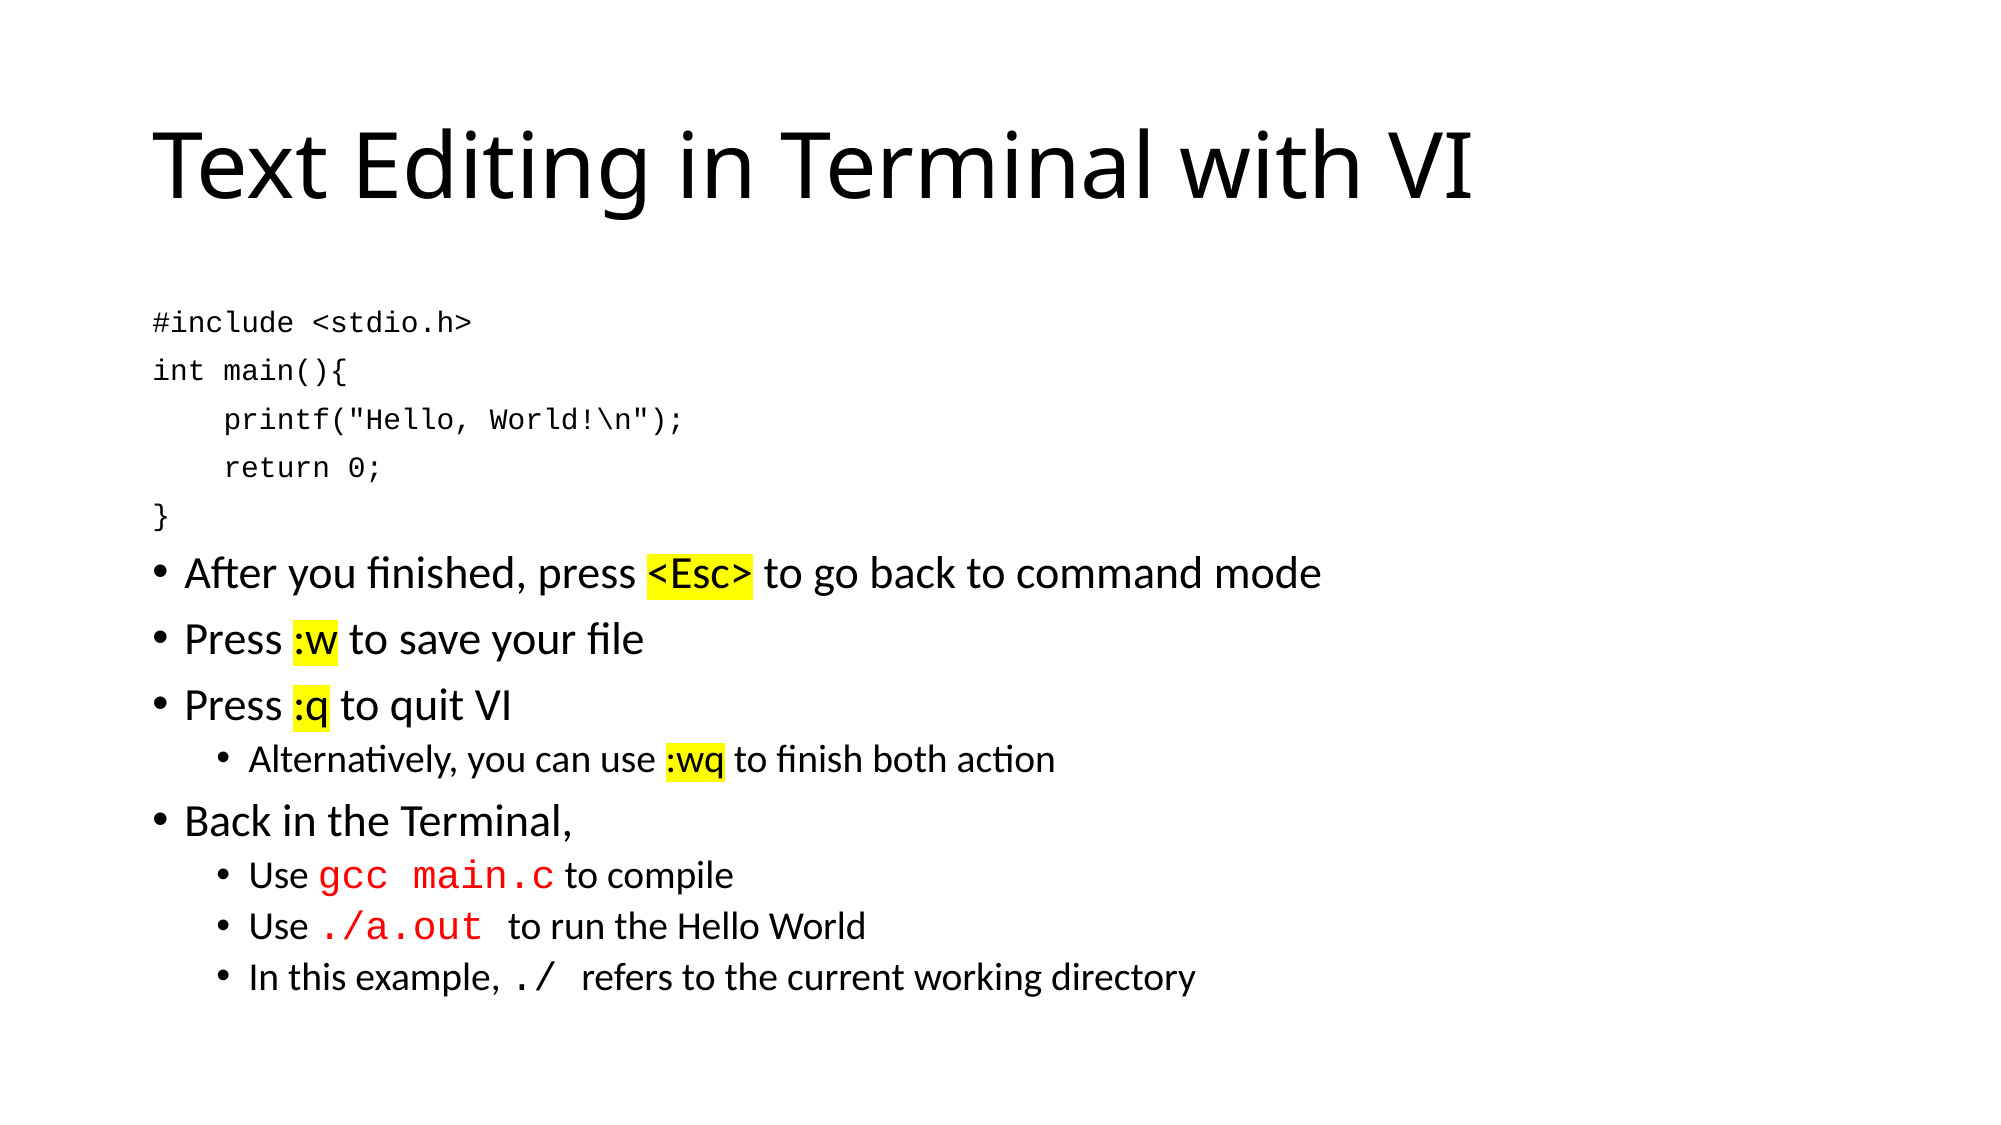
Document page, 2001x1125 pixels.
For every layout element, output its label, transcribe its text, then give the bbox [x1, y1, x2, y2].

list #include <stdio.h> int main(){ printf("Hello, World!\n"); return 0; } After you finished, press <Esc> to go back to command mode Press :w to save your file Press :q to quit VI Alternatively, you can use :wq to finish both action Back in the Terminal, Use gcc main.c to compile Use ./a.out to run the Hello World In this example, ./ refers to the current working directory [137, 299, 1863, 1014]
title Text Editing in Terminal with VI [137, 59, 1863, 278]
